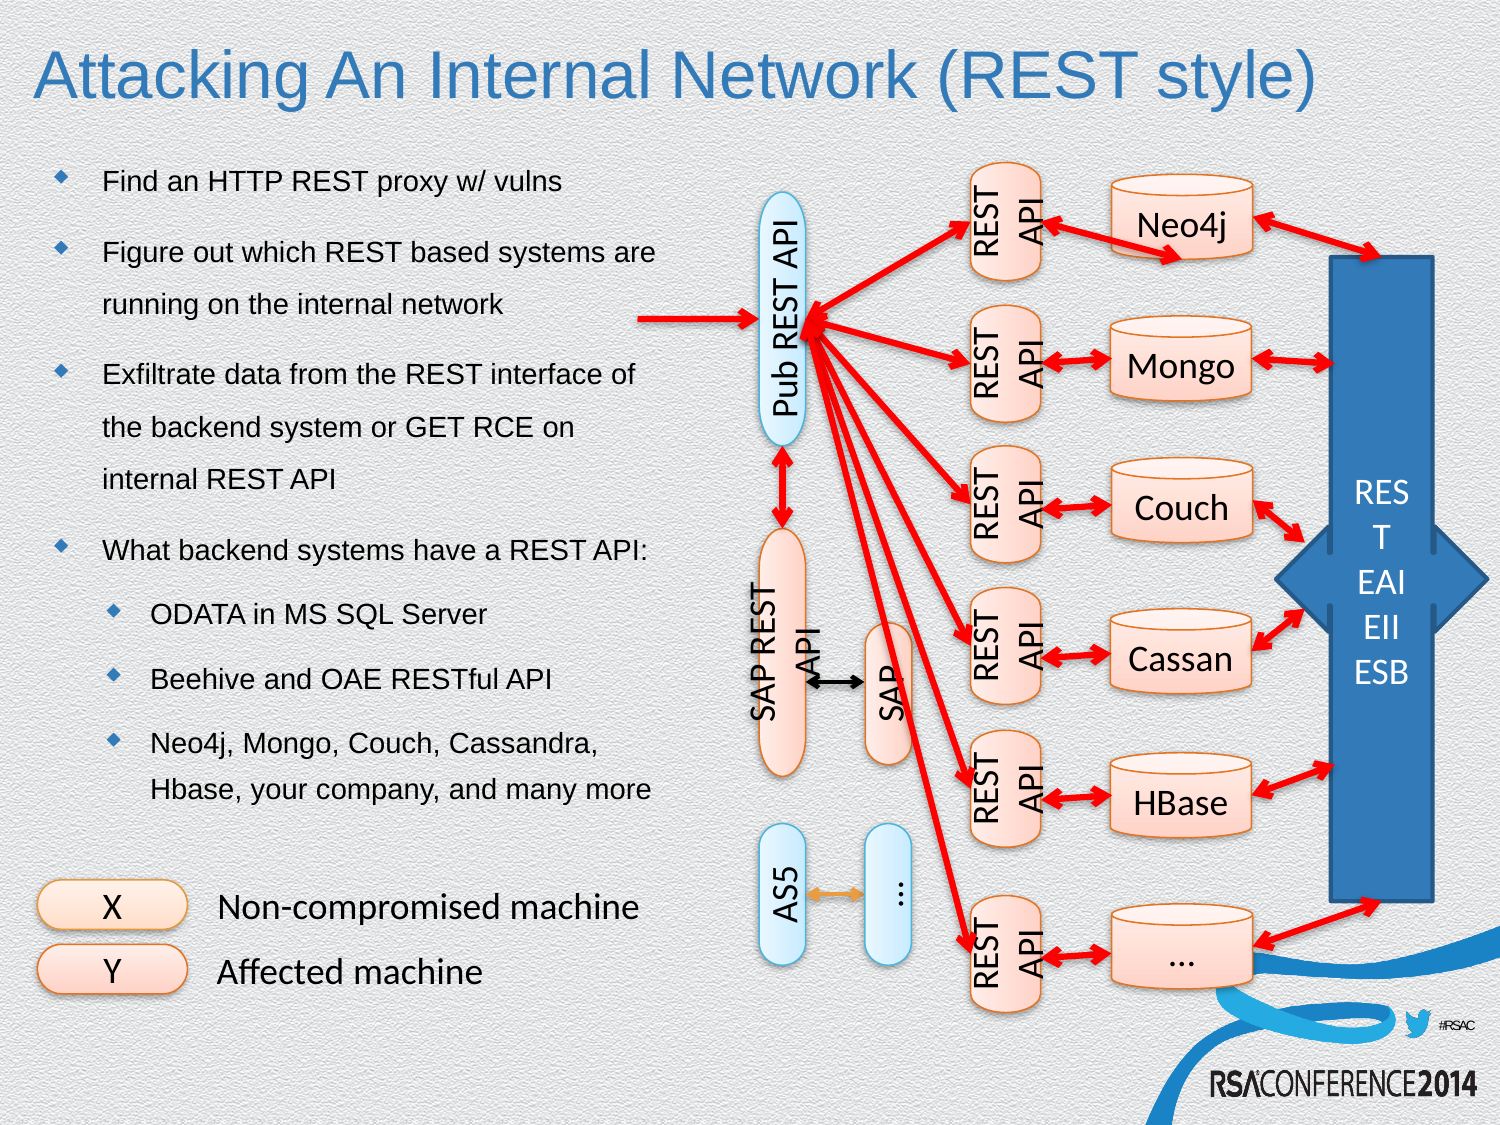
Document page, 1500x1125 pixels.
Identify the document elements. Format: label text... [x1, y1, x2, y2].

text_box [637, 162, 1488, 1013]
text_box Non-compromised machine [202, 874, 632, 935]
title Attacking An Internal Network (REST style) [18, 24, 1456, 143]
text_box X [36, 879, 189, 931]
text_box Y [36, 943, 189, 995]
picture [0, 0, 1500, 1125]
list Find an HTTP REST proxy w/ vulns Figure out which REST based systems are running on the internal network Exfiltrate data from the REST interface of the backend system or GET RCE on internal REST API What backend systems have a REST API: ODATA in MS SQL Server Beehive and OAE RESTful API Neo4j, Mongo, Couch, Cassandra, Hbase, your company, and many more [37, 137, 688, 993]
text_box Affected machine [201, 939, 499, 1000]
